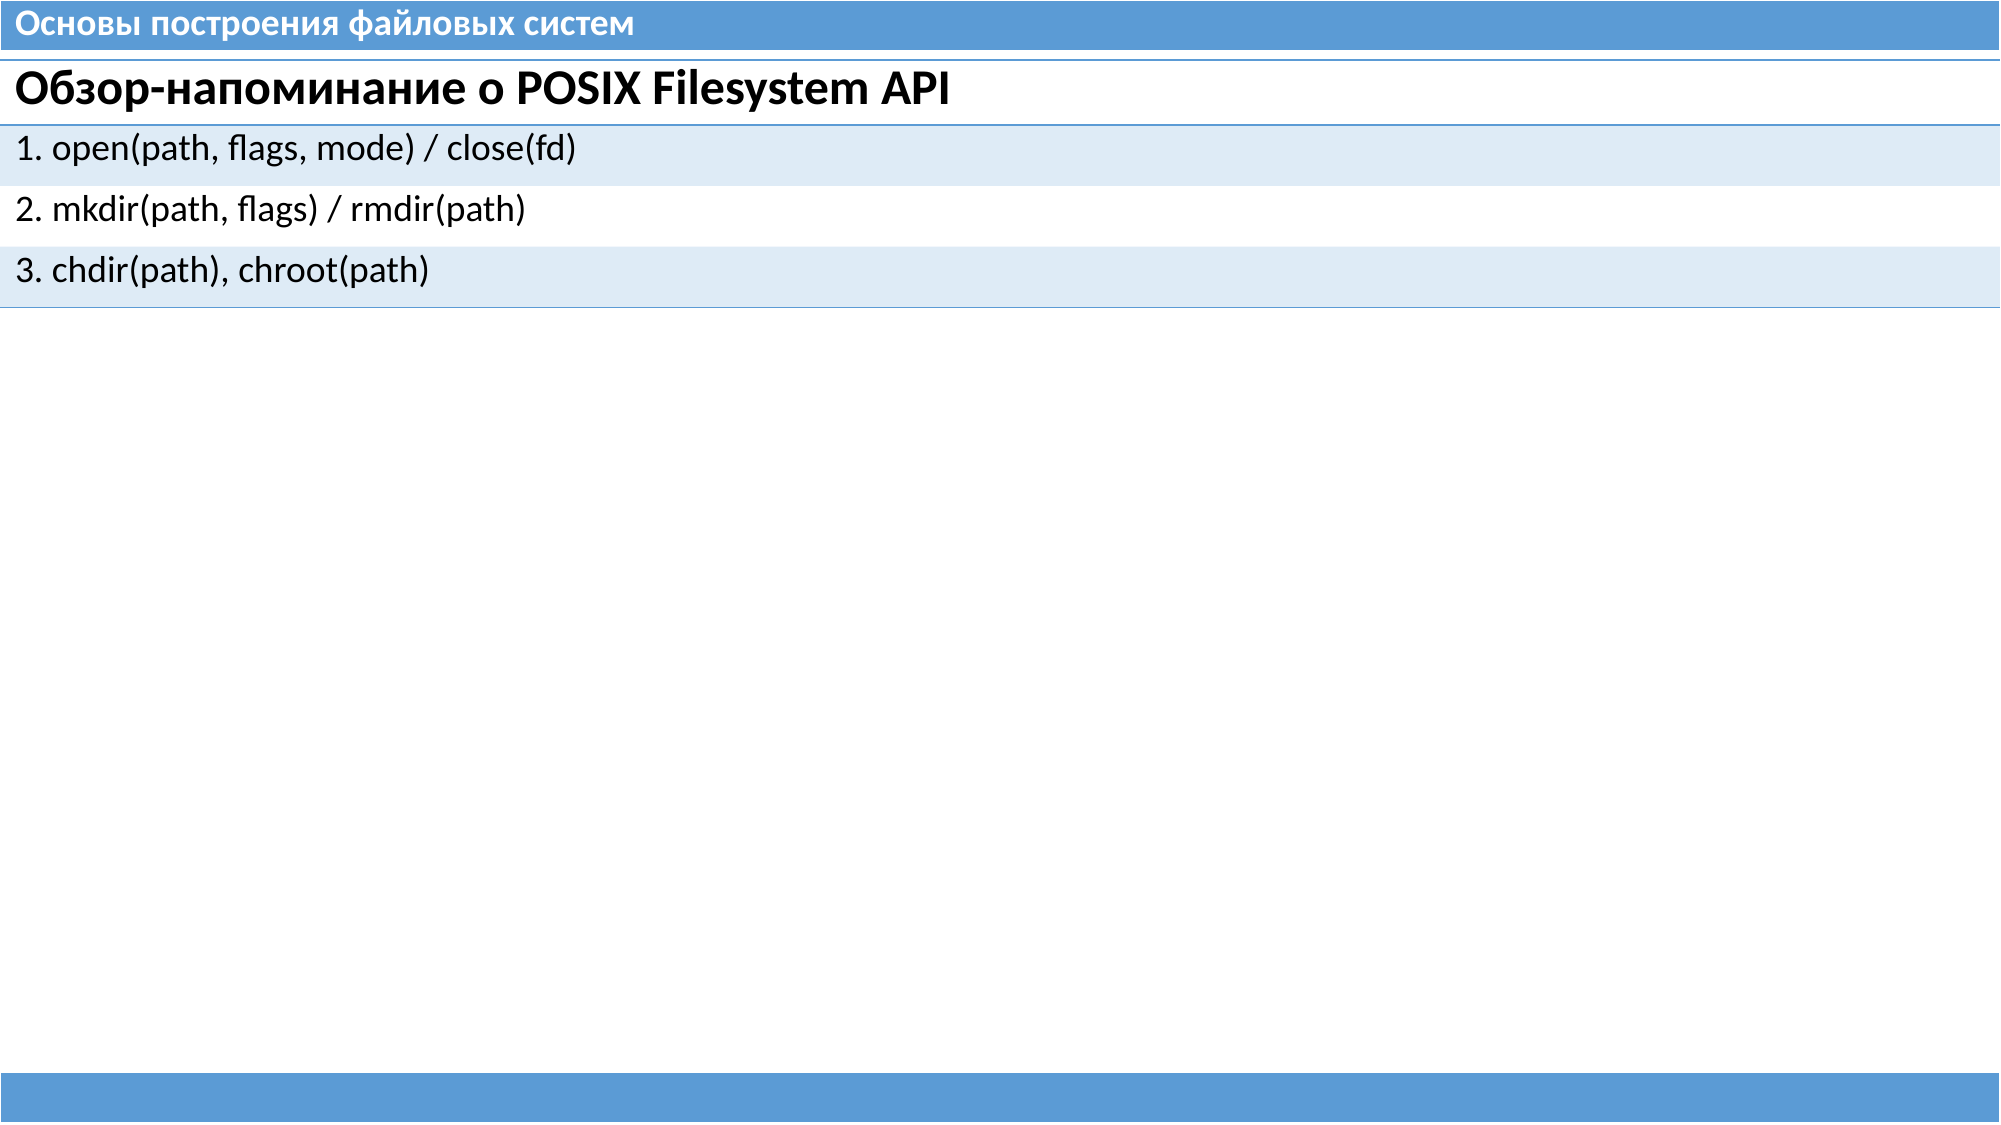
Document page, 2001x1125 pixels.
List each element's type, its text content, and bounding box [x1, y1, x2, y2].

table_cell 1. open(path, flags, mode) / close(fd) [0, 126, 2000, 186]
table_header [1, 1073, 1999, 1122]
table_header Обзор-напоминание о POSIX Filesystem API [0, 61, 2000, 124]
table_cell 2. mkdir(path, flags) / rmdir(path) [0, 186, 2000, 247]
table_cell 3. chdir(path), chroot(path) [0, 247, 2000, 307]
table_header Основы построения файловых систем [1, 1, 1999, 50]
